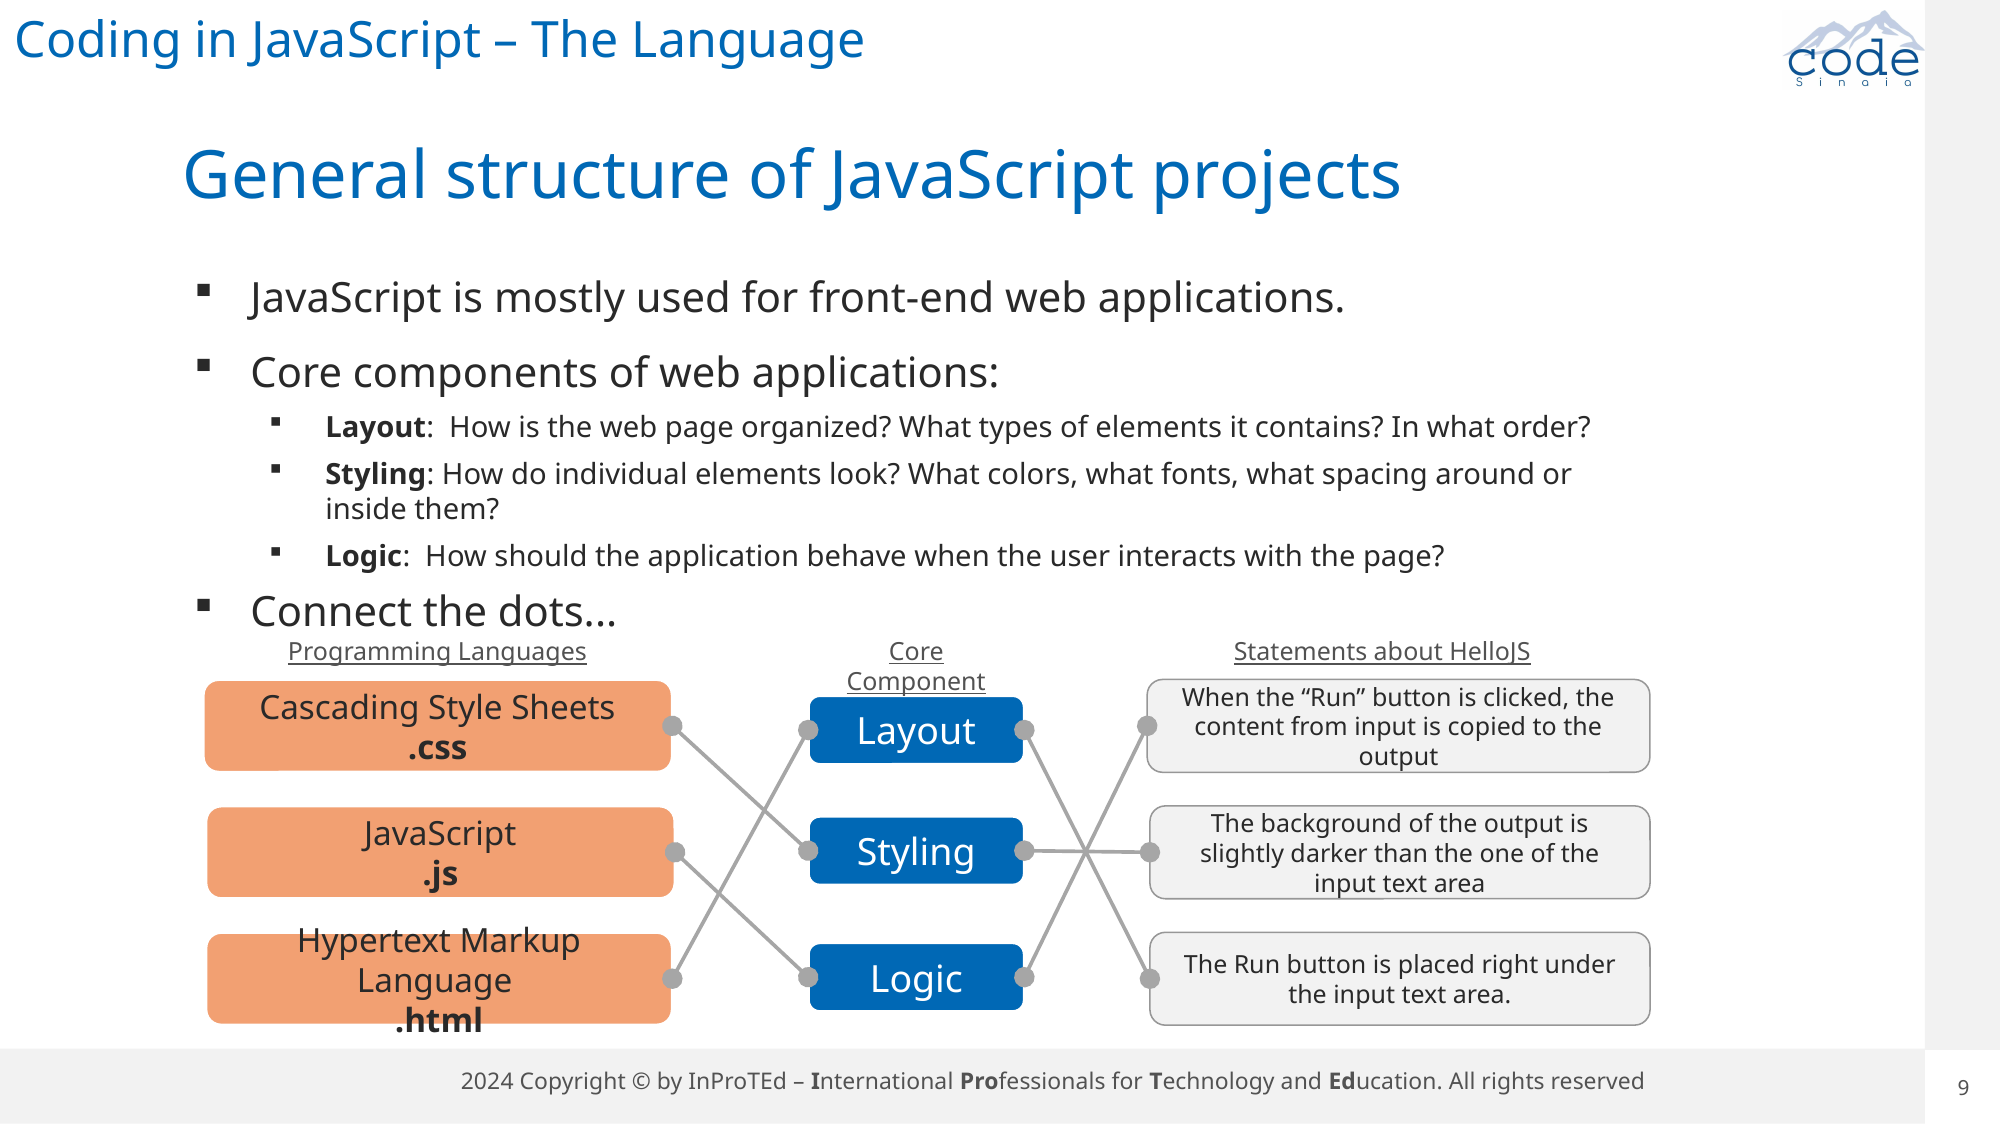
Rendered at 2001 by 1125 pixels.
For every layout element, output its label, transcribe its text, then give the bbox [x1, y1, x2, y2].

text_box Core Component [803, 628, 1030, 703]
text_box Layout [806, 703, 1026, 767]
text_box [672, 725, 809, 730]
text_box Styling [809, 814, 1024, 887]
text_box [1024, 853, 1148, 978]
picture [1782, 10, 1925, 90]
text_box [672, 730, 809, 979]
text_box JavaScript .js [204, 804, 672, 901]
text_box Hypertext Markup Language .html [204, 930, 674, 1027]
text_box Statements about HelloJS [1172, 628, 1593, 674]
text_box Logic [806, 941, 1026, 1014]
text_box Coding in JavaScript – The Language [0, 0, 1000, 75]
text_box The Run button is placed right under the input text area. [1148, 930, 1652, 1027]
text_box When the “Run” button is clicked, the content from input is copied to the output [1145, 677, 1652, 774]
text_box The background of the output is slightly darker than the one of the input text area [1150, 804, 1652, 901]
text_box General structure of JavaScript projects [167, 124, 1802, 219]
text_box Programming Languages [227, 628, 648, 674]
text_box JavaScript is mostly used for front-end web applications. Core components of web applications: Layout: How is the web page organized? What types of elements it contains? In what order? Styling: How do individual elements look? What colors, what fonts, what spacing around or inside them? Logic: How should the application behave when the user interacts with the page? Connect the dots... [179, 262, 1650, 643]
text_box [1024, 725, 1148, 850]
text_box Cascading Style Sheets .css [201, 677, 674, 774]
